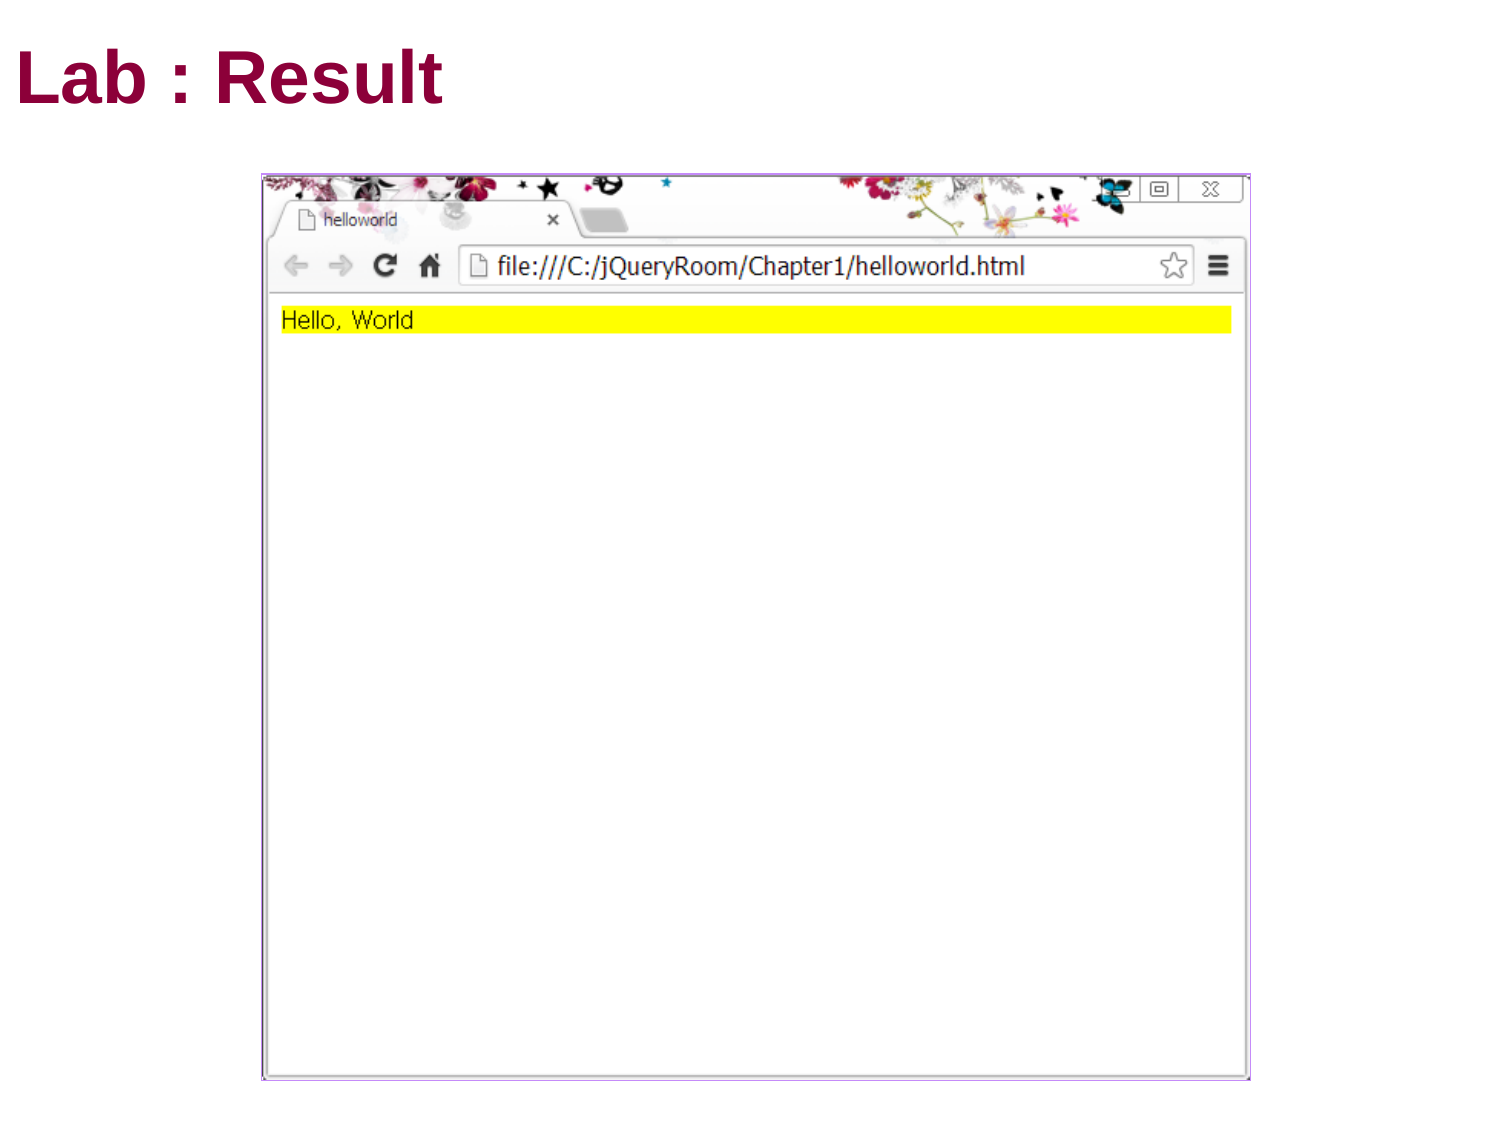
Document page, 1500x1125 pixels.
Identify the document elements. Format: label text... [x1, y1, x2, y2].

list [262, 174, 1251, 1080]
title Lab : Result [0, 0, 1476, 148]
